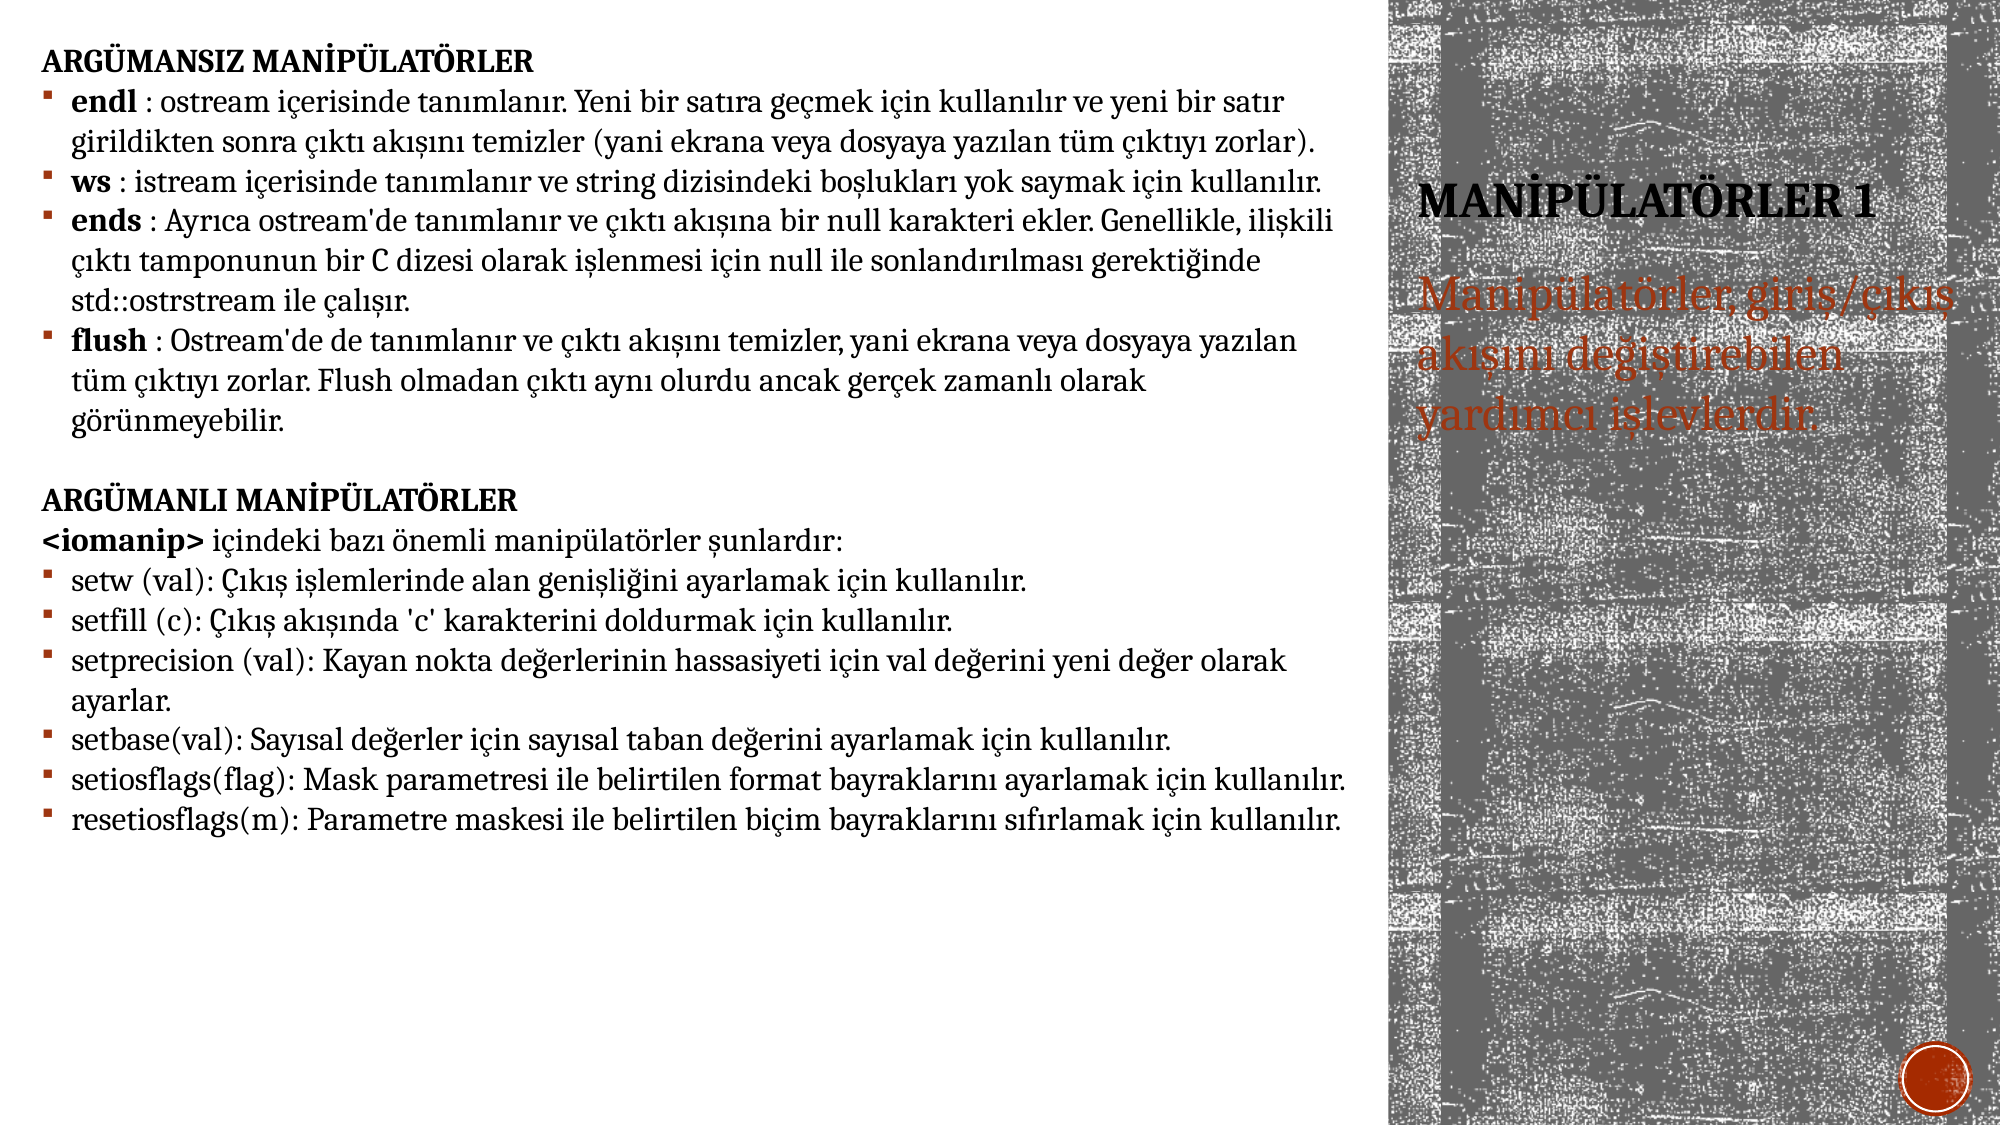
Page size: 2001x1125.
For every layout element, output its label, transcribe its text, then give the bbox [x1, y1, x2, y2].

title Manipülatörler 1 [1402, 31, 1974, 236]
list ARGÜMANSIZ MANİPÜLATÖRLER endl : ostream içerisinde tanımlanır. Yeni bir satıra geçmek için kullanılır ve yeni bir satır girildikten sonra çıktı akışını temizler (yani ekrana veya dosyaya yazılan tüm çıktıyı zorlar). ws : istream içerisinde tanımlanır ve string dizisindeki boşlukları yok saymak için kullanılır. ends : Ayrıca ostream'de tanımlanır ve çıktı akışına bir null karakteri ekler. Genellikle, ilişkili çıktı tamponunun bir C dizesi olarak işlenmesi için null ile sonlandırılması gerektiğinde std::ostrstream ile çalışır. flush : Ostream'de de tanımlanır ve çıktı akışını temizler, yani ekrana veya dosyaya yazılan tüm çıktıyı zorlar. Flush olmadan çıktı aynı olurdu ancak gerçek zamanlı olarak görünmeyebilir. ARGÜMANLI MANİPÜLATÖRLER <iomanip> içindeki bazı önemli manipülatörler şunlardır: setw (val): Çıkış işlemlerinde alan genişliğini ayarlamak için kullanılır. setfill (c): Çıkış akışında 'c' karakterini doldurmak için kullanılır. setprecision (val): Kayan nokta değerlerinin hassasiyeti için val değerini yeni değer olarak ayarlar. setbase(val): Sayısal değerler için sayısal taban değerini ayarlamak için kullanılır. setiosflags(flag): Mask parametresi ile belirtilen format bayraklarını ayarlamak için kullanılır. resetiosflags(m): Parametre maskesi ile belirtilen biçim bayraklarını sıfırlamak için kullanılır. [26, 31, 1376, 1042]
list Manipülatörler, giriş/çıkış akışını değiştirebilen yardımcı işlevlerdir. [1402, 252, 1974, 1014]
